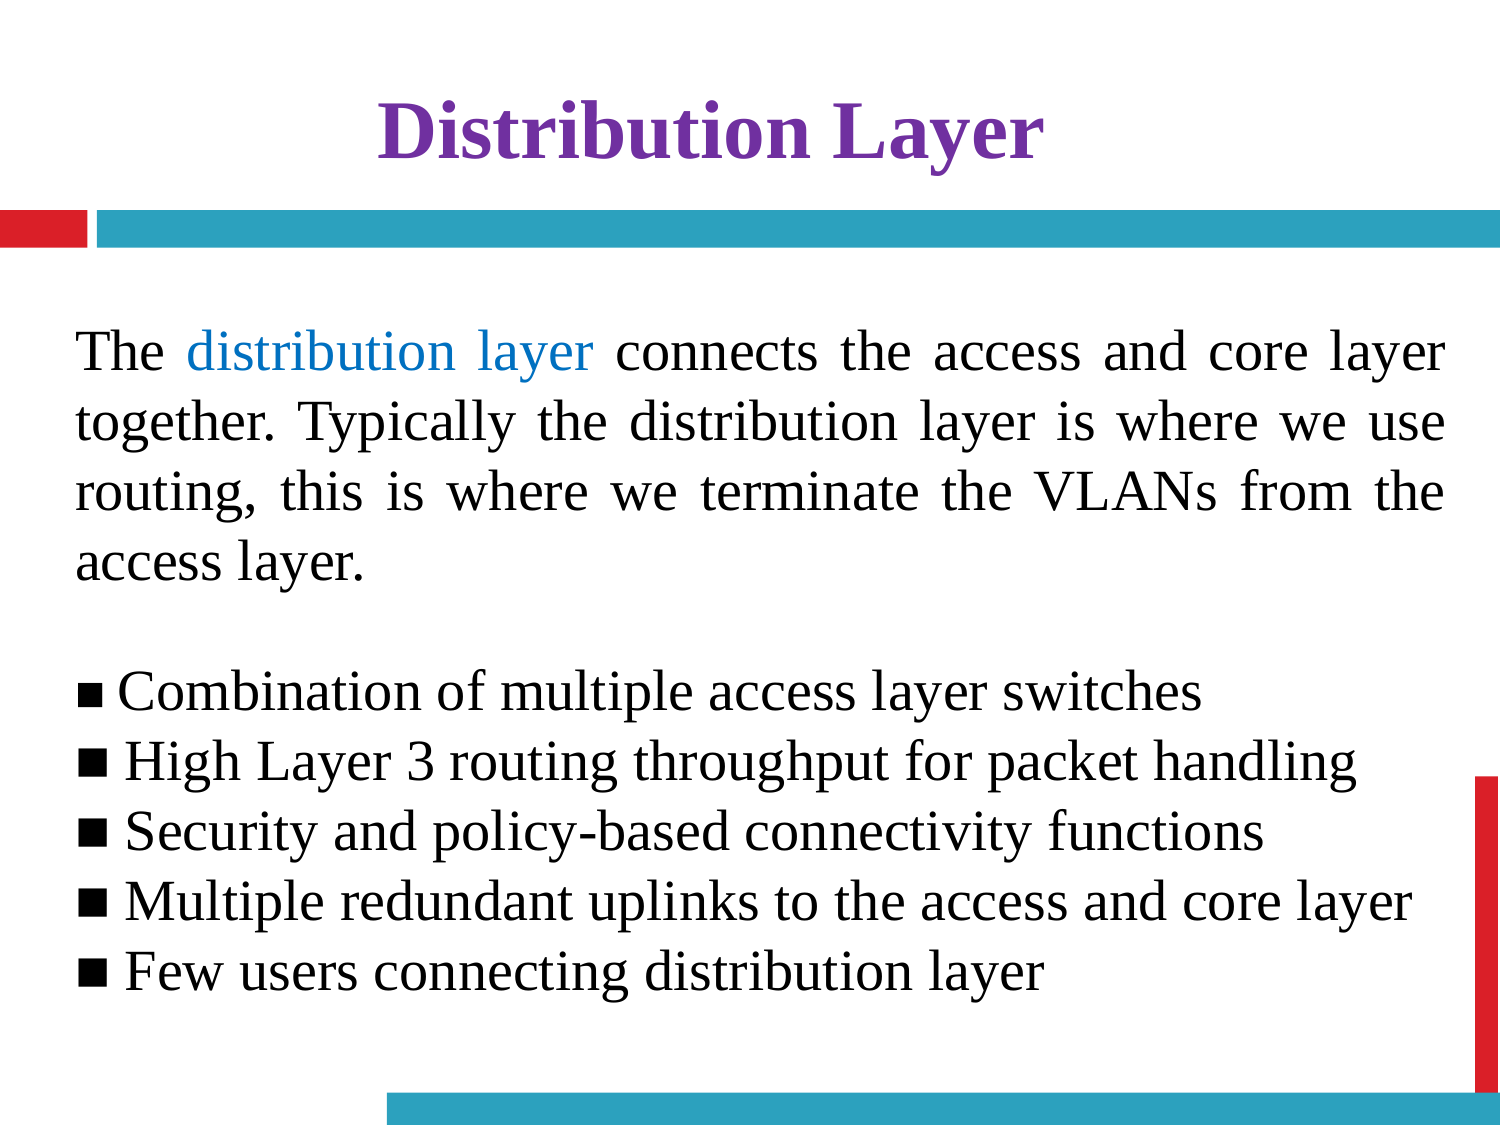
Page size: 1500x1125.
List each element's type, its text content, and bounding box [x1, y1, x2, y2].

text_box [1475, 776, 1498, 1092]
title Distribution Layer [75, 75, 1349, 280]
list The distribution layer connects the access and core layer together. Typically the distribution layer is where we use routing, this is where we terminate the VLANs from the access layer. ■ Combination of multiple access layer switches ■ High Layer 3 routing throughput for packet handling ■ Security and policy-based connectivity functions ■ Multiple redundant uplinks to the access and core layer ■ Few users connecting distribution layer [75, 312, 1447, 1010]
text_box [386, 1092, 1500, 1125]
